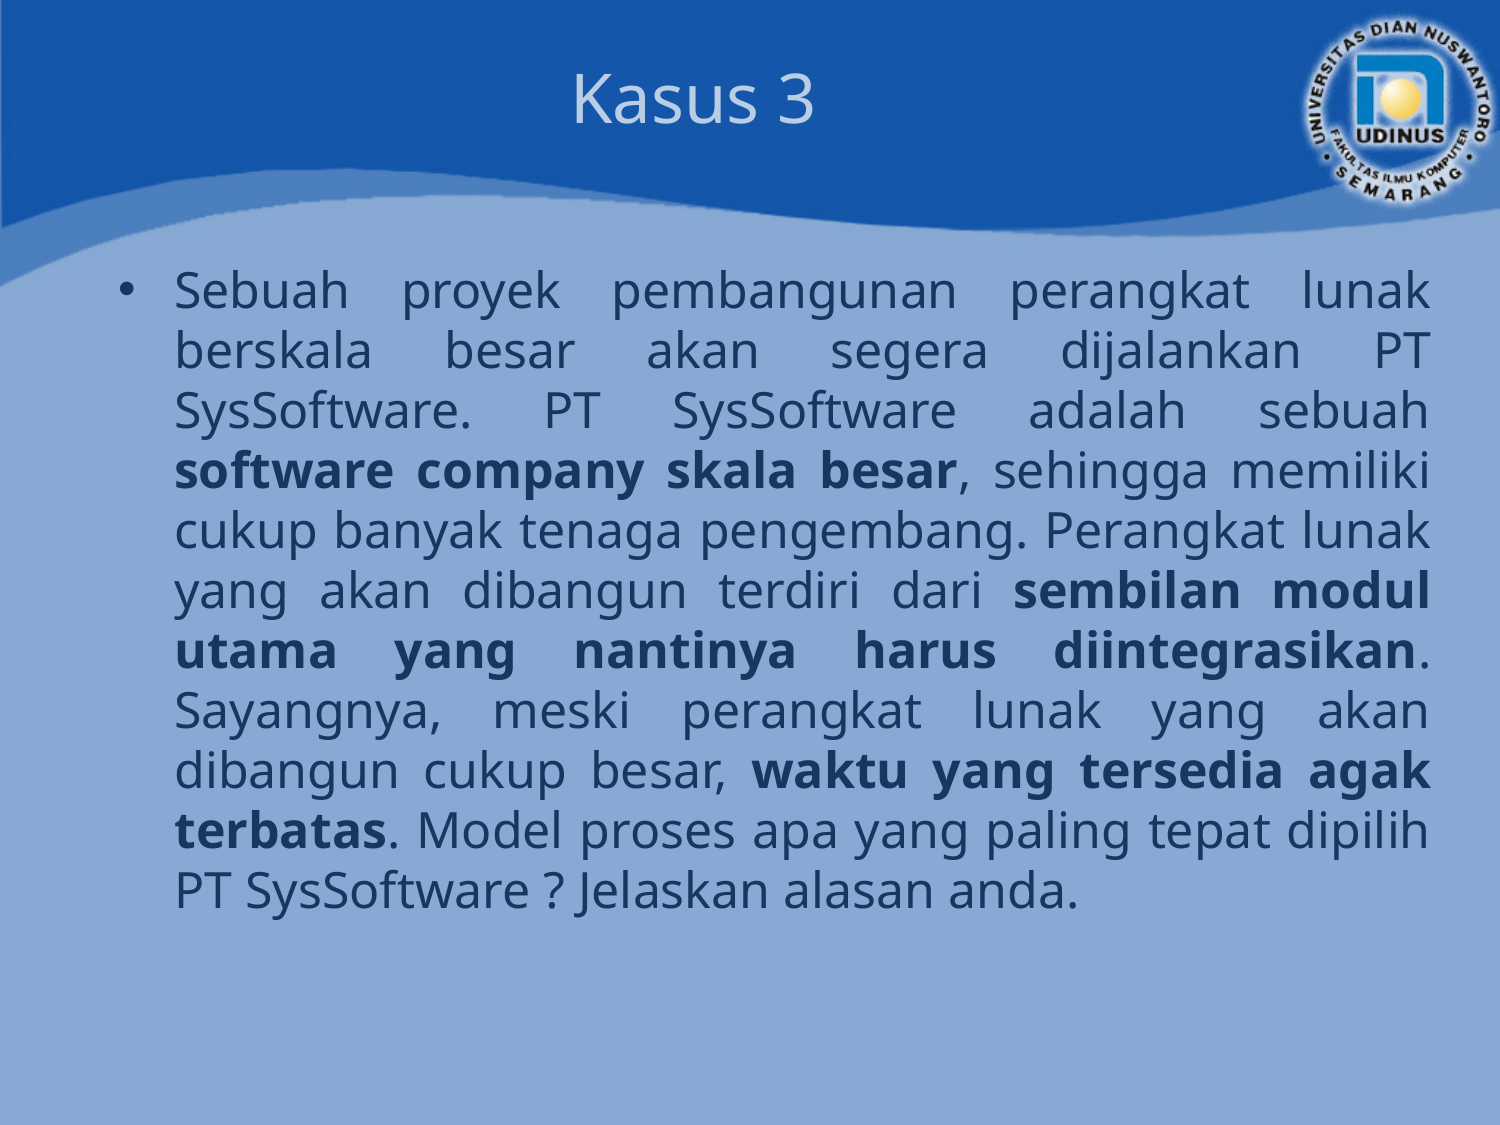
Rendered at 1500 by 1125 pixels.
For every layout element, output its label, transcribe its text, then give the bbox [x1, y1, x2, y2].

list Sebuah proyek pembangunan perangkat lunak berskala besar akan segera dijalankan PT SysSoftware. PT SysSoftware adalah sebuah software company skala besar, sehingga memiliki cukup banyak tenaga pengembang. Perangkat lunak yang akan dibangun terdiri dari sembilan modul utama yang nantinya harus diintegrasikan. Sayangnya, meski perangkat lunak yang akan dibangun cukup besar, waktu yang tersedia agak terbatas. Model proses apa yang paling tepat dipilih PT SysSoftware ? Jelaskan alasan anda. [103, 250, 1447, 1047]
title Kasus 3 [62, 2, 1325, 191]
picture [0, 0, 1500, 1125]
